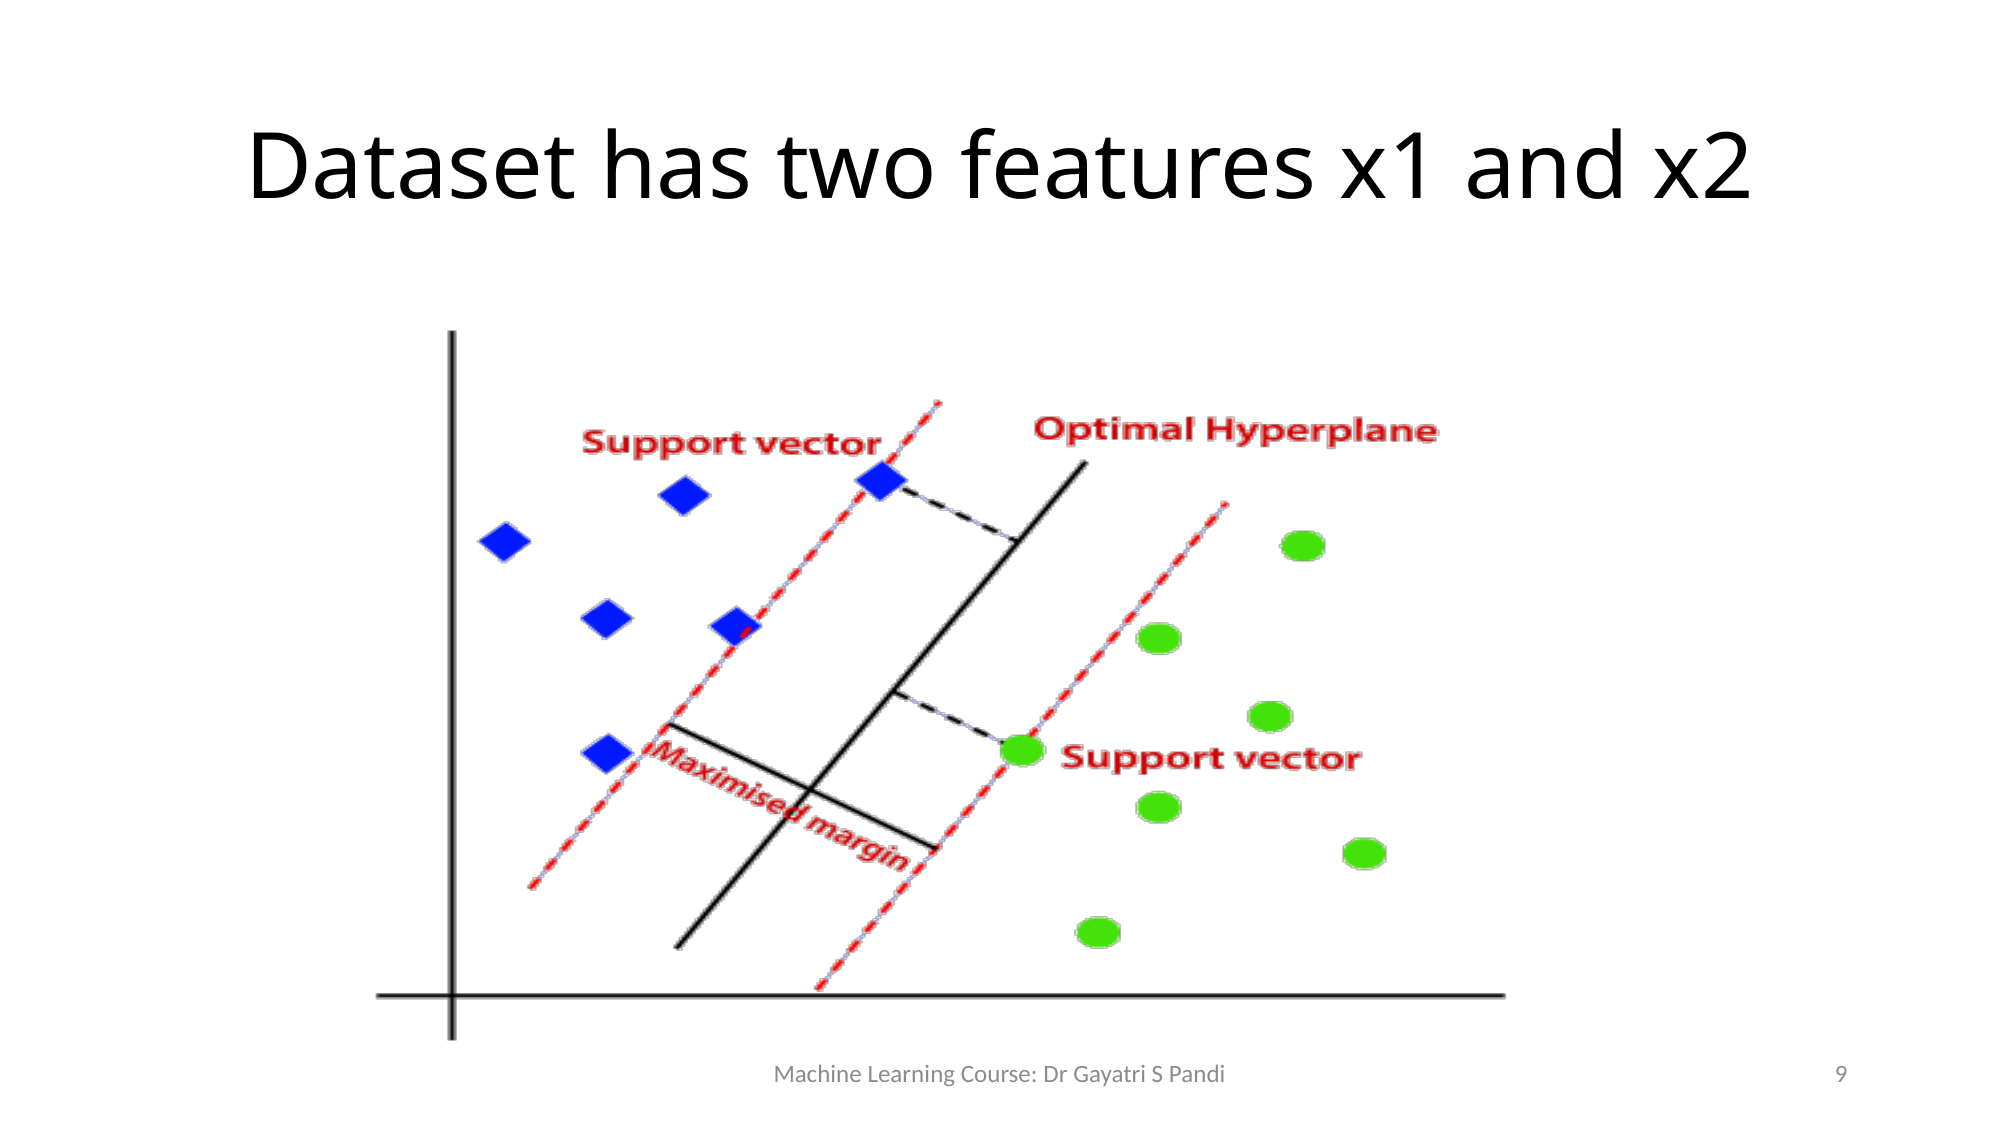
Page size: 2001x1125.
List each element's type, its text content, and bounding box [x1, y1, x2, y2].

footer Machine Learning Course: Dr Gayatri S Pandi [662, 1050, 1338, 1103]
title Dataset has two features x1 and x2 [137, 59, 1863, 278]
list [340, 320, 1615, 1050]
slide_number 9 [1412, 1042, 1863, 1103]
